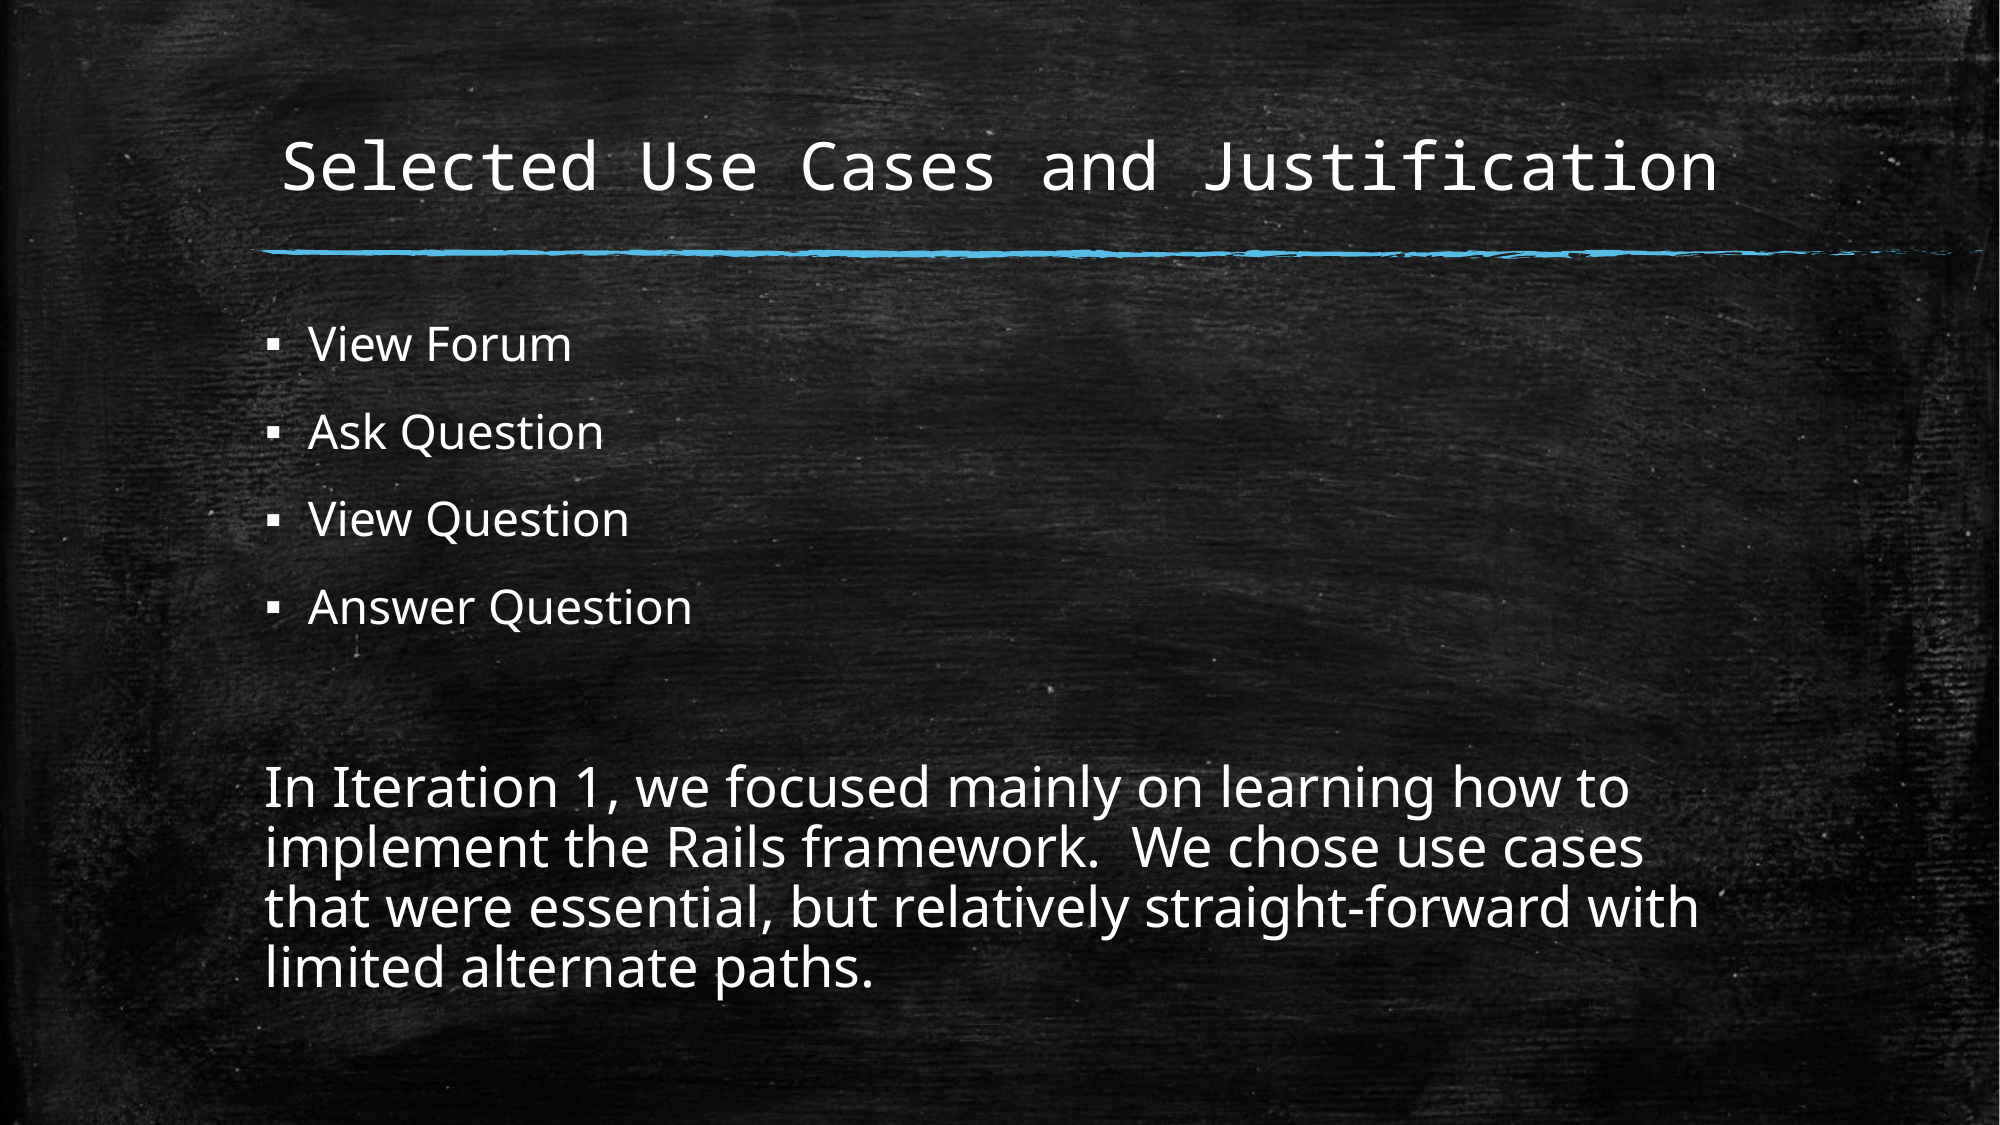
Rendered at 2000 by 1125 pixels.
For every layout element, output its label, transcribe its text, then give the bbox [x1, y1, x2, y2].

list View Forum Ask Question View Question Answer Question In Iteration 1, we focused mainly on learning how to implement the Rails framework. We chose use cases that were essential, but relatively straight-forward with limited alternate paths. [249, 312, 1750, 1013]
title Selected Use Cases and Justification [249, 45, 1750, 213]
